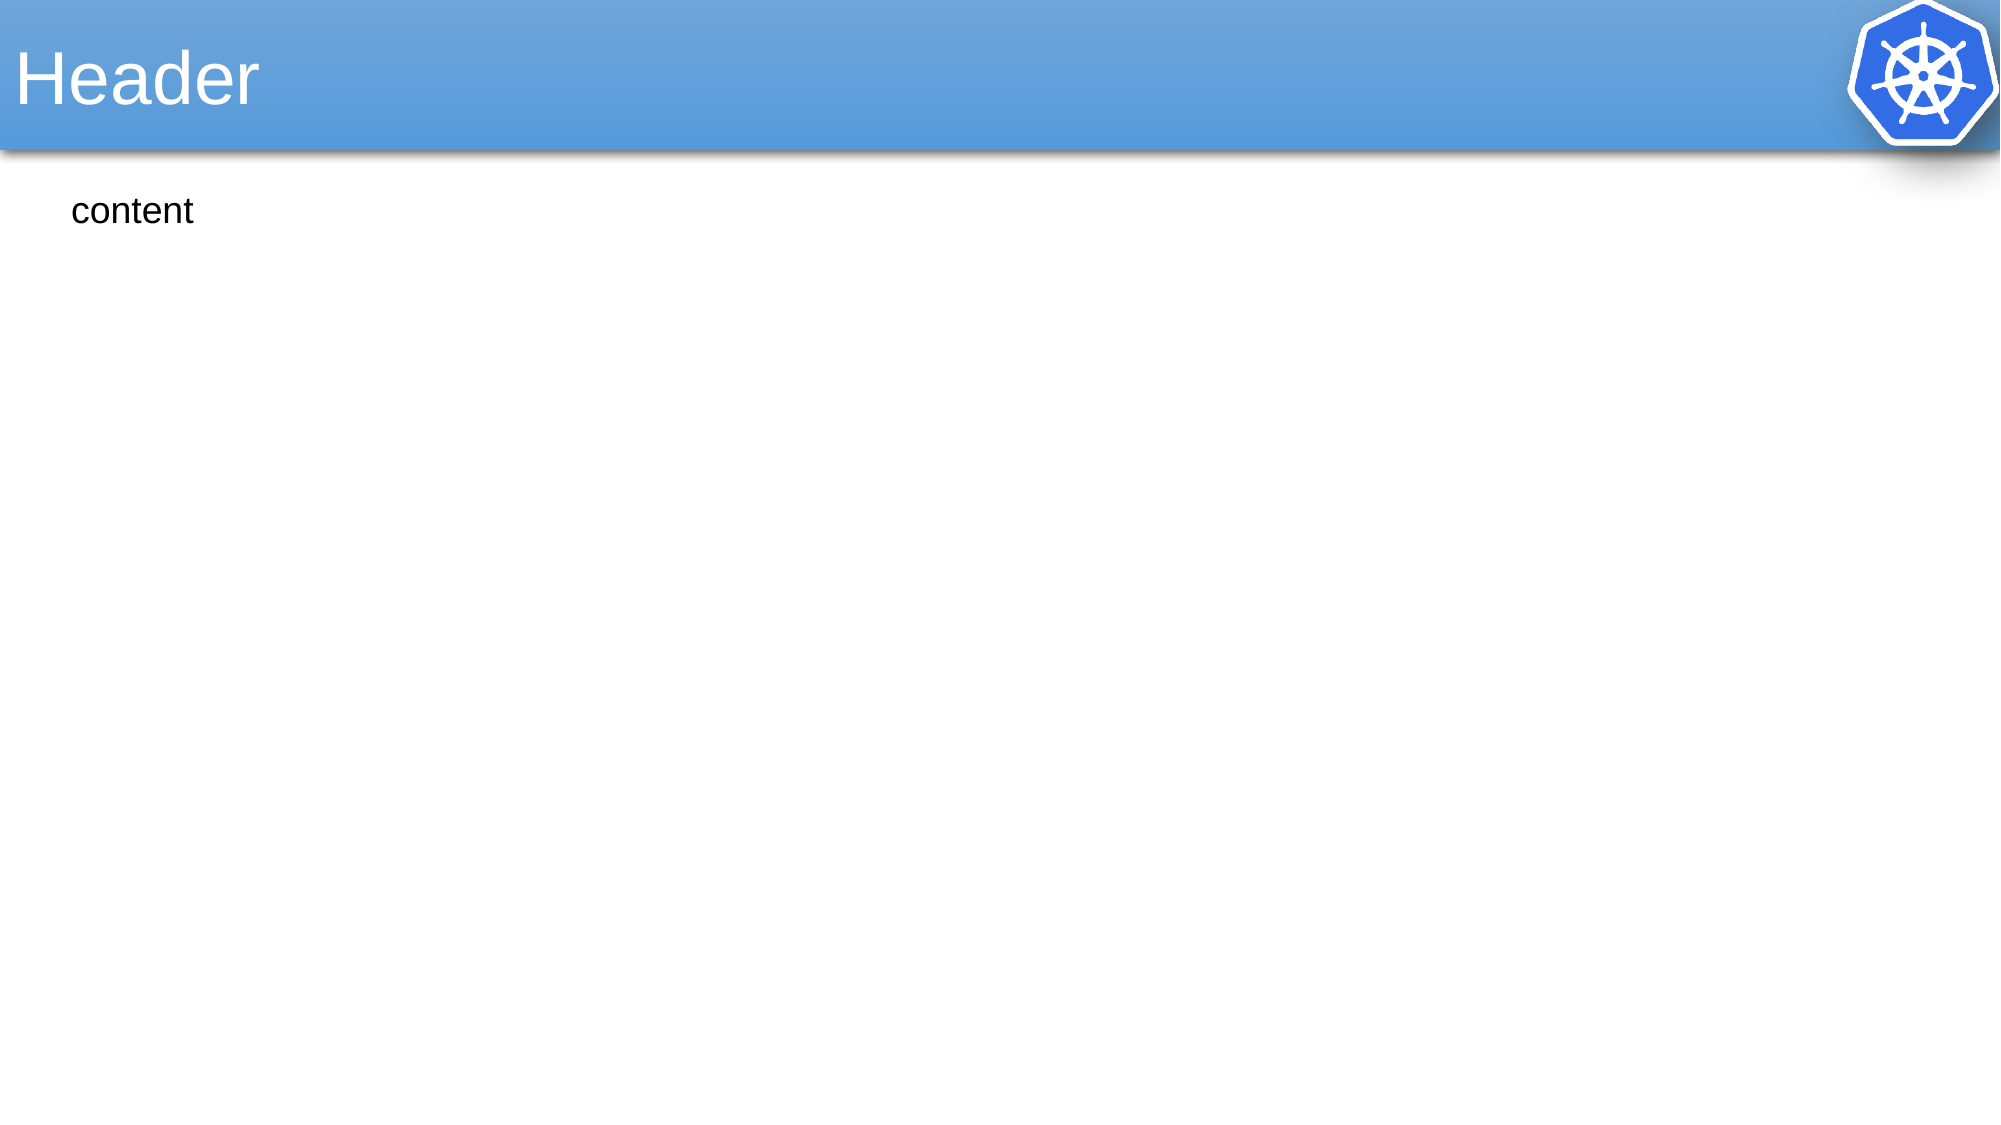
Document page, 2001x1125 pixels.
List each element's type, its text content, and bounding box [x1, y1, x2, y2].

picture [1847, 0, 2000, 148]
text_box Header [0, 0, 1841, 150]
text_box content [56, 179, 1942, 239]
